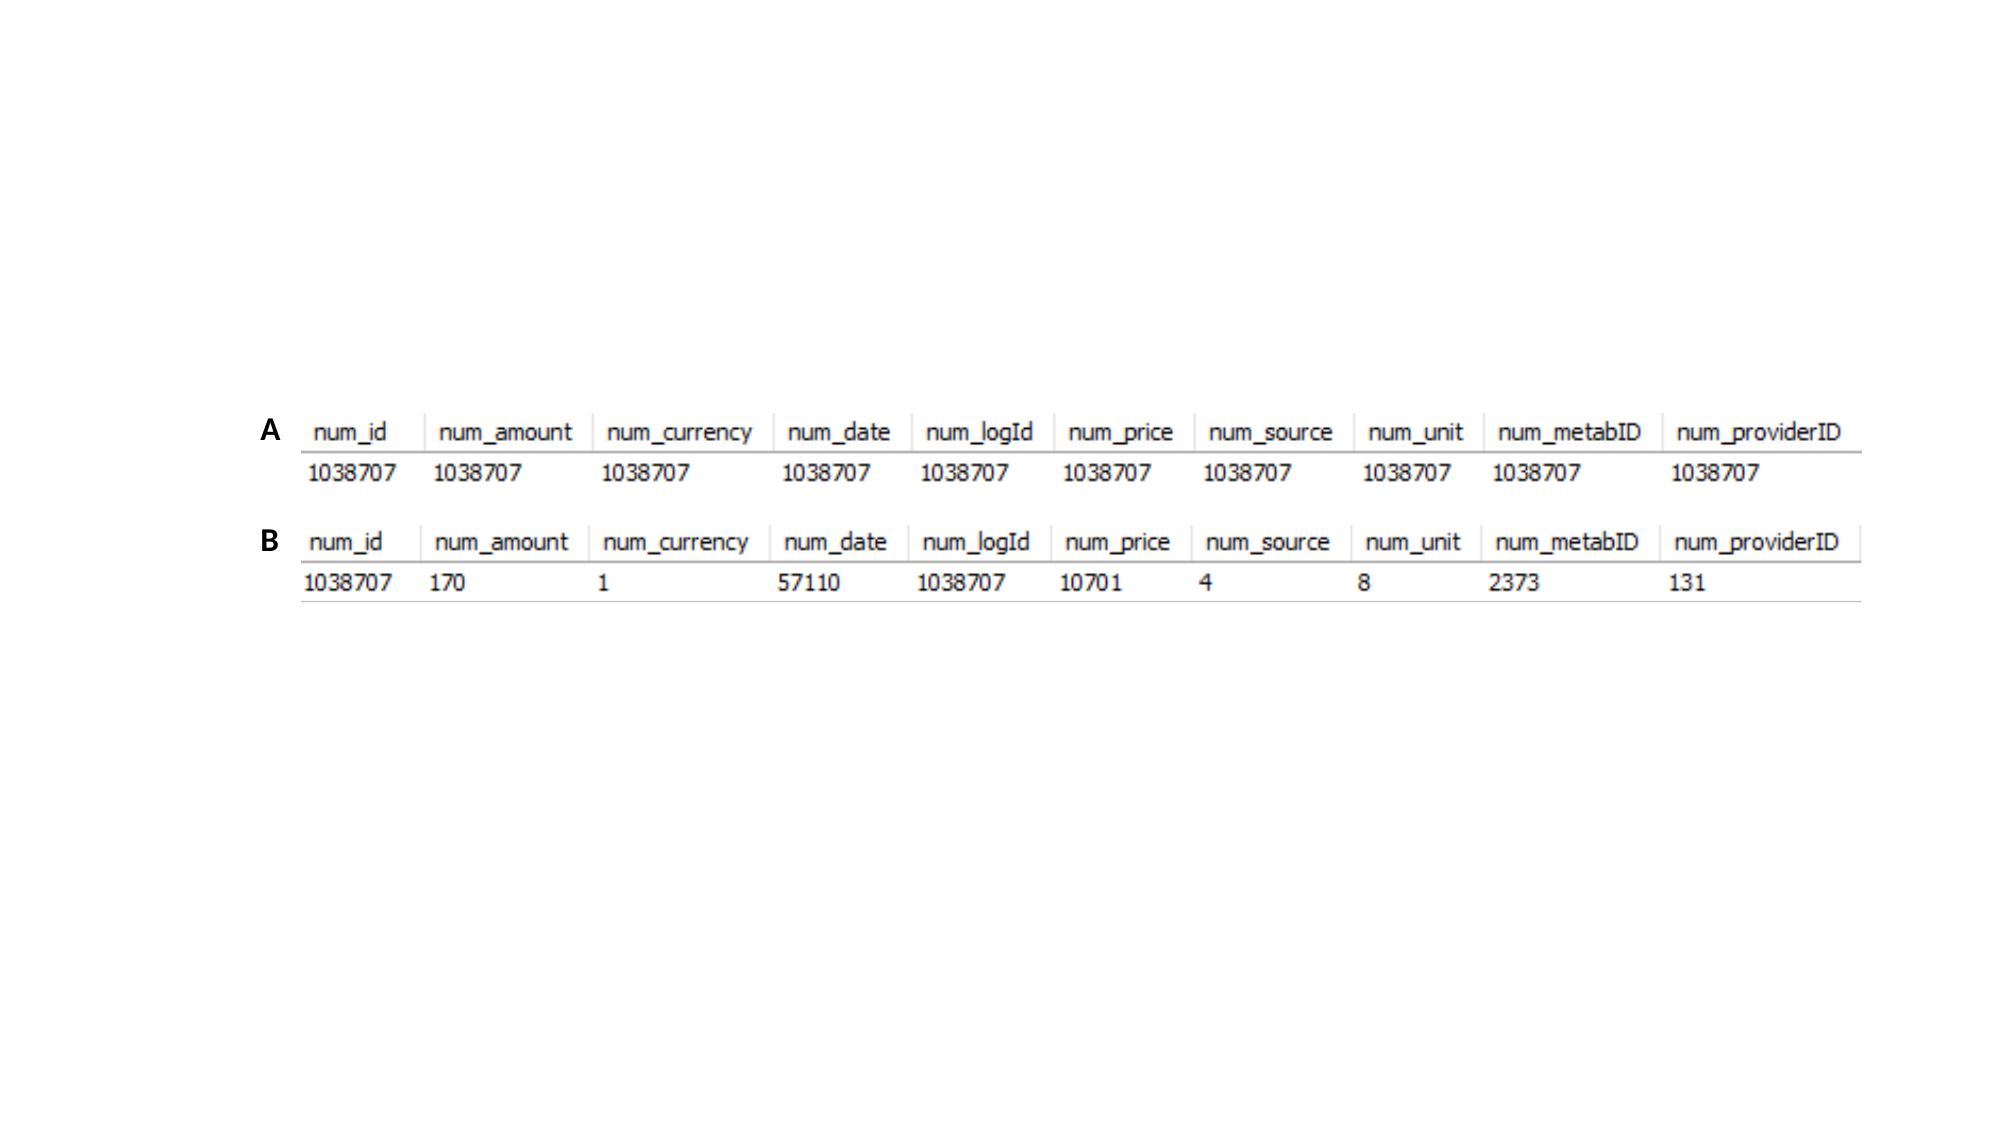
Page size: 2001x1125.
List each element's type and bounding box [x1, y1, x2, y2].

text_box [245, 399, 1862, 624]
